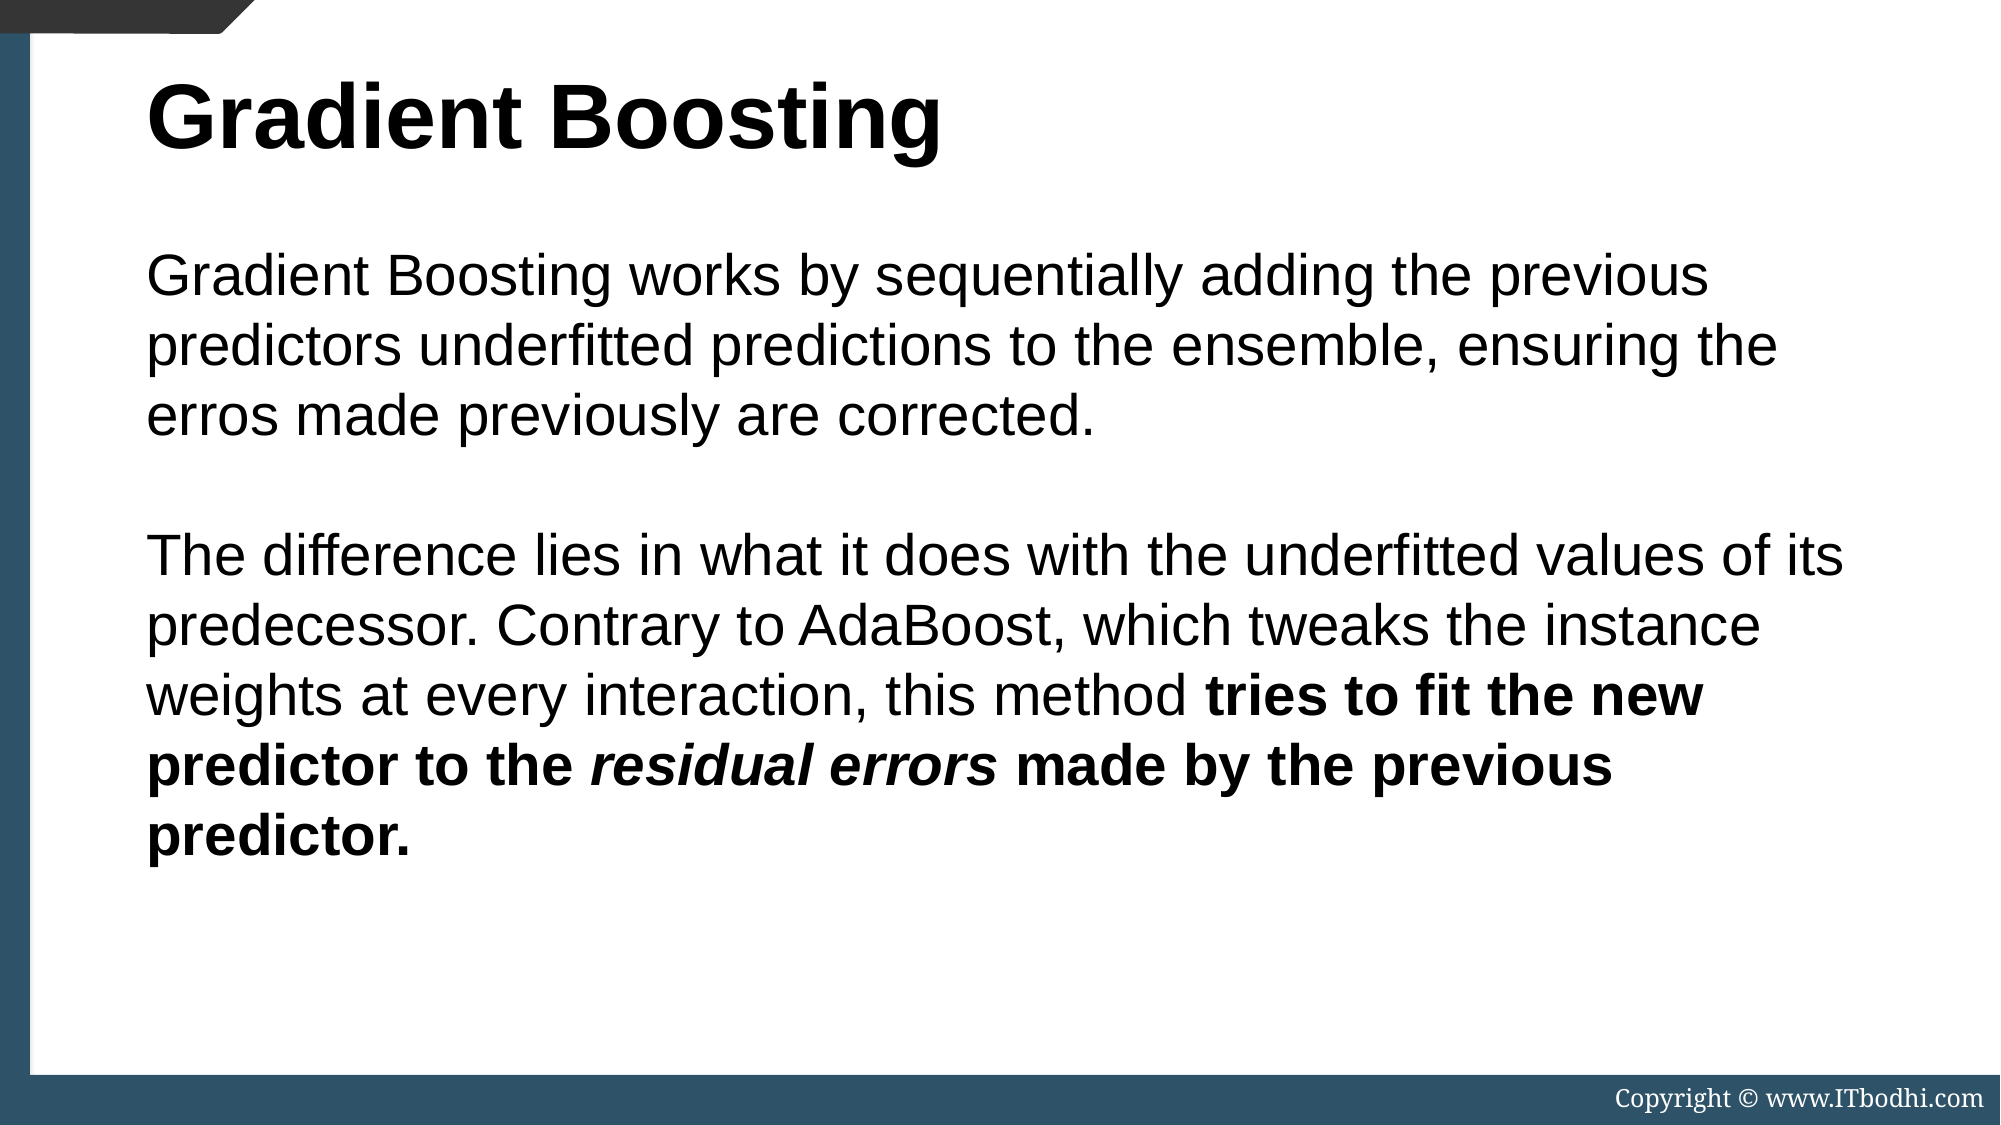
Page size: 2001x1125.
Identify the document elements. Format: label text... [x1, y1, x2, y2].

text_box Copyright © www.ITbodhi.com [24, 1074, 2000, 1125]
text_box Gradient Boosting Gradient Boosting works by sequentially adding the previous predictors underfitted predictions to the ensemble, ensuring the erros made previously are corrected. The difference lies in what it does with the underfitted values of its predecessor. Contrary to AdaBoost, which tweaks the instance weights at every interaction, this method tries to fit the new predictor to the residual errors made by the previous predictor. [131, 50, 1869, 975]
